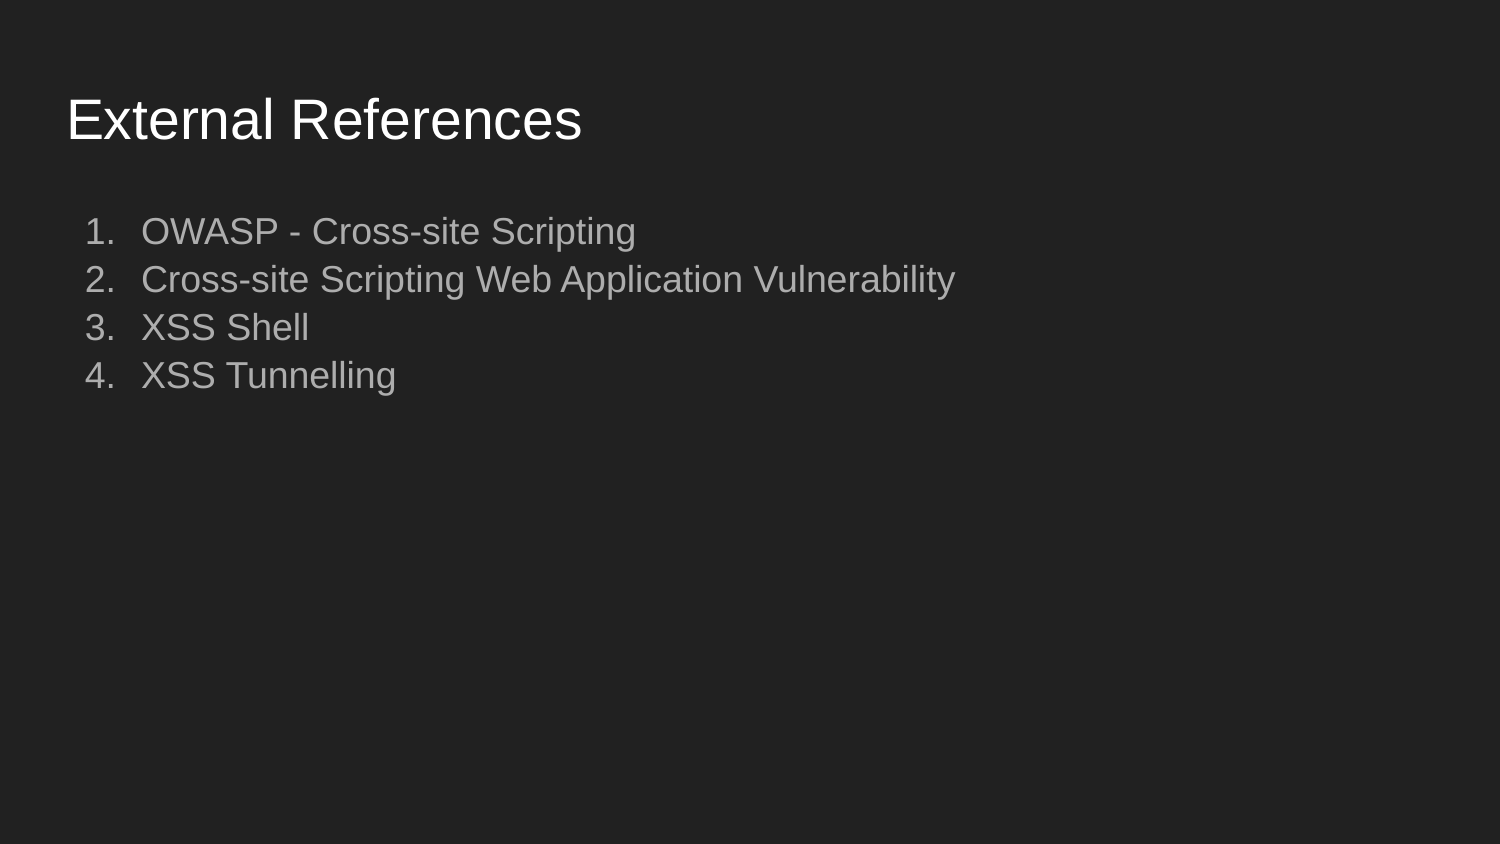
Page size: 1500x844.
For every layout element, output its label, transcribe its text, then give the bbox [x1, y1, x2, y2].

title External References [51, 72, 1449, 167]
list OWASP - Cross-site Scripting Cross-site Scripting Web Application Vulnerability XSS Shell XSS Tunnelling [51, 189, 1449, 750]
